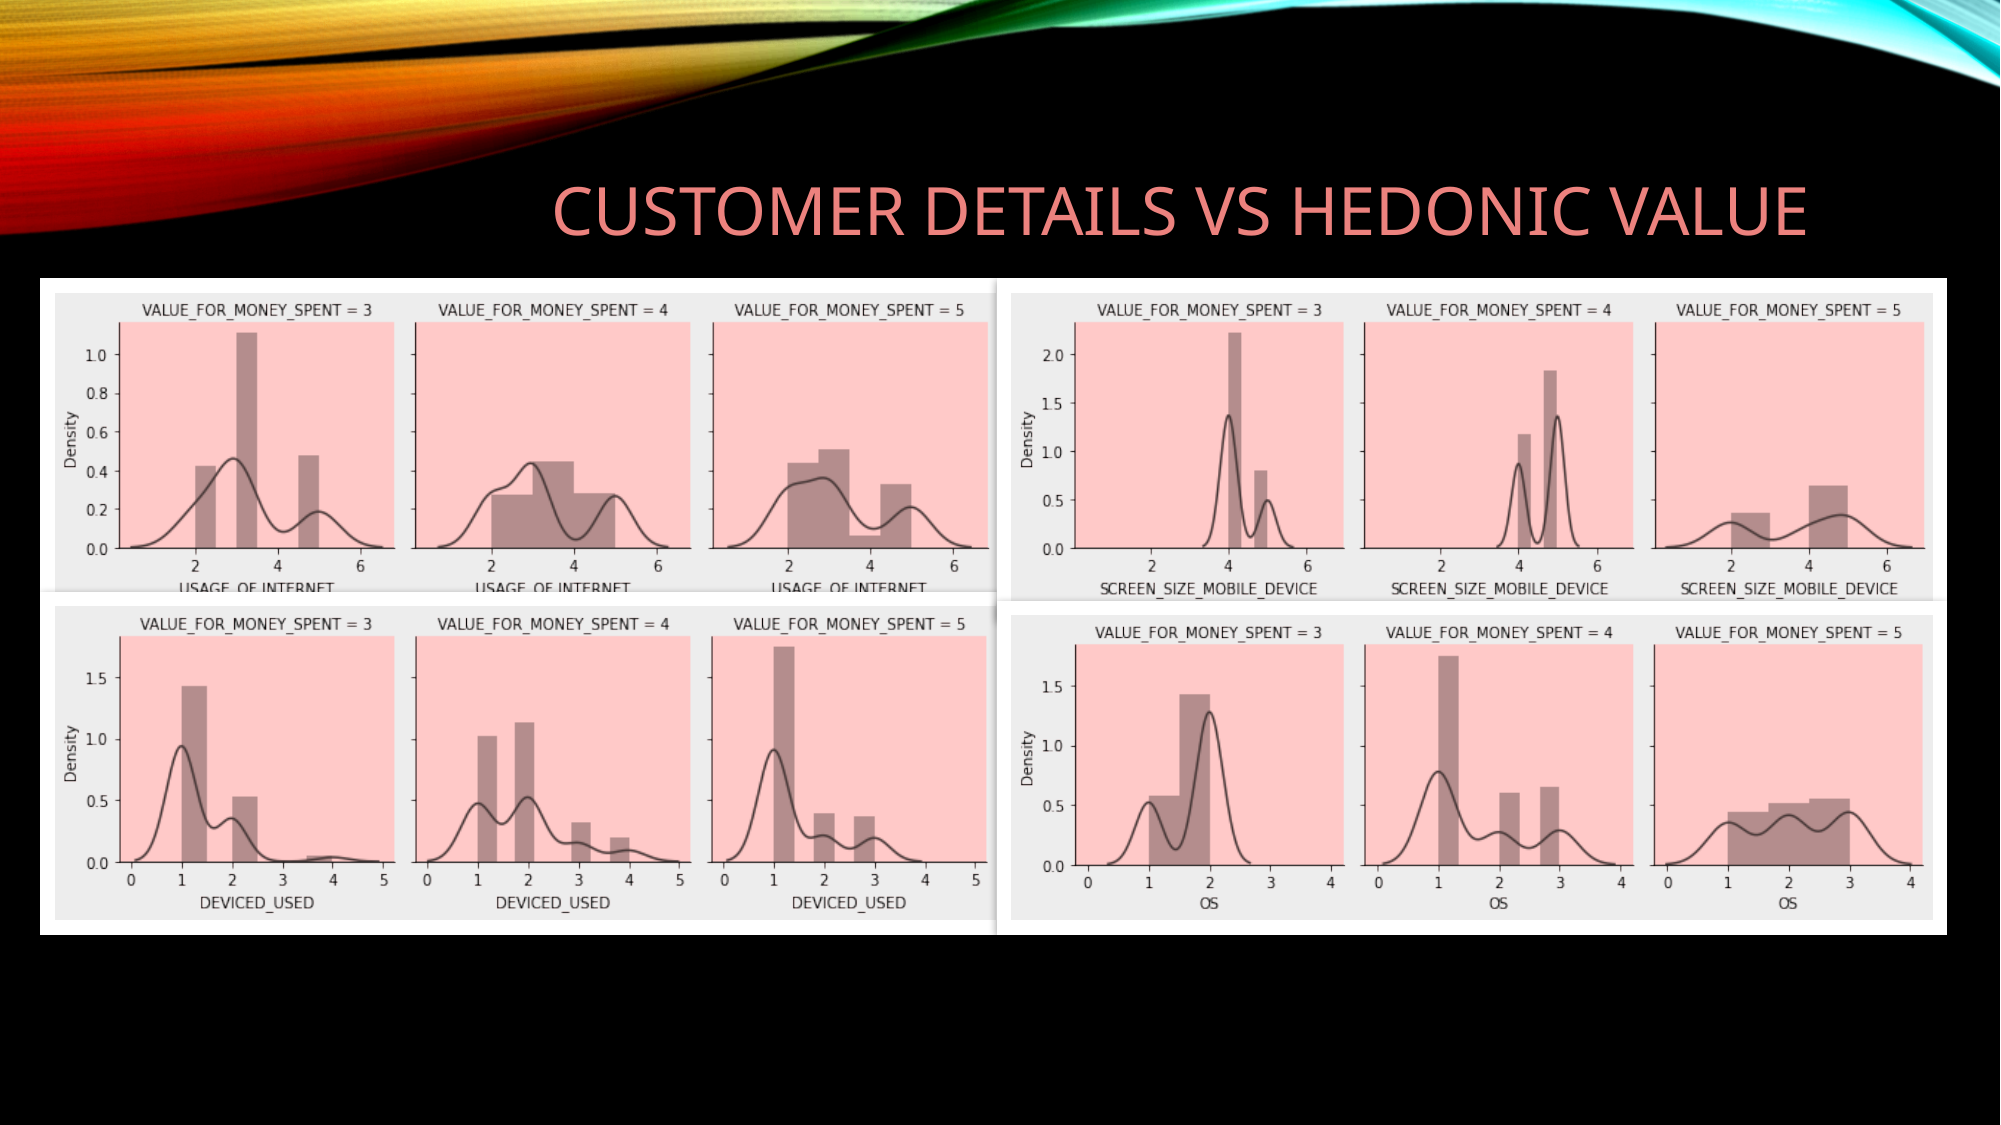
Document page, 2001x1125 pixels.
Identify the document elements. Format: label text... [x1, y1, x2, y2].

picture [54, 292, 997, 921]
picture [1011, 615, 1934, 921]
picture [0, 0, 2000, 237]
picture [1011, 292, 1934, 607]
title Customer Details Vs Hedonic Value [474, 108, 1888, 275]
